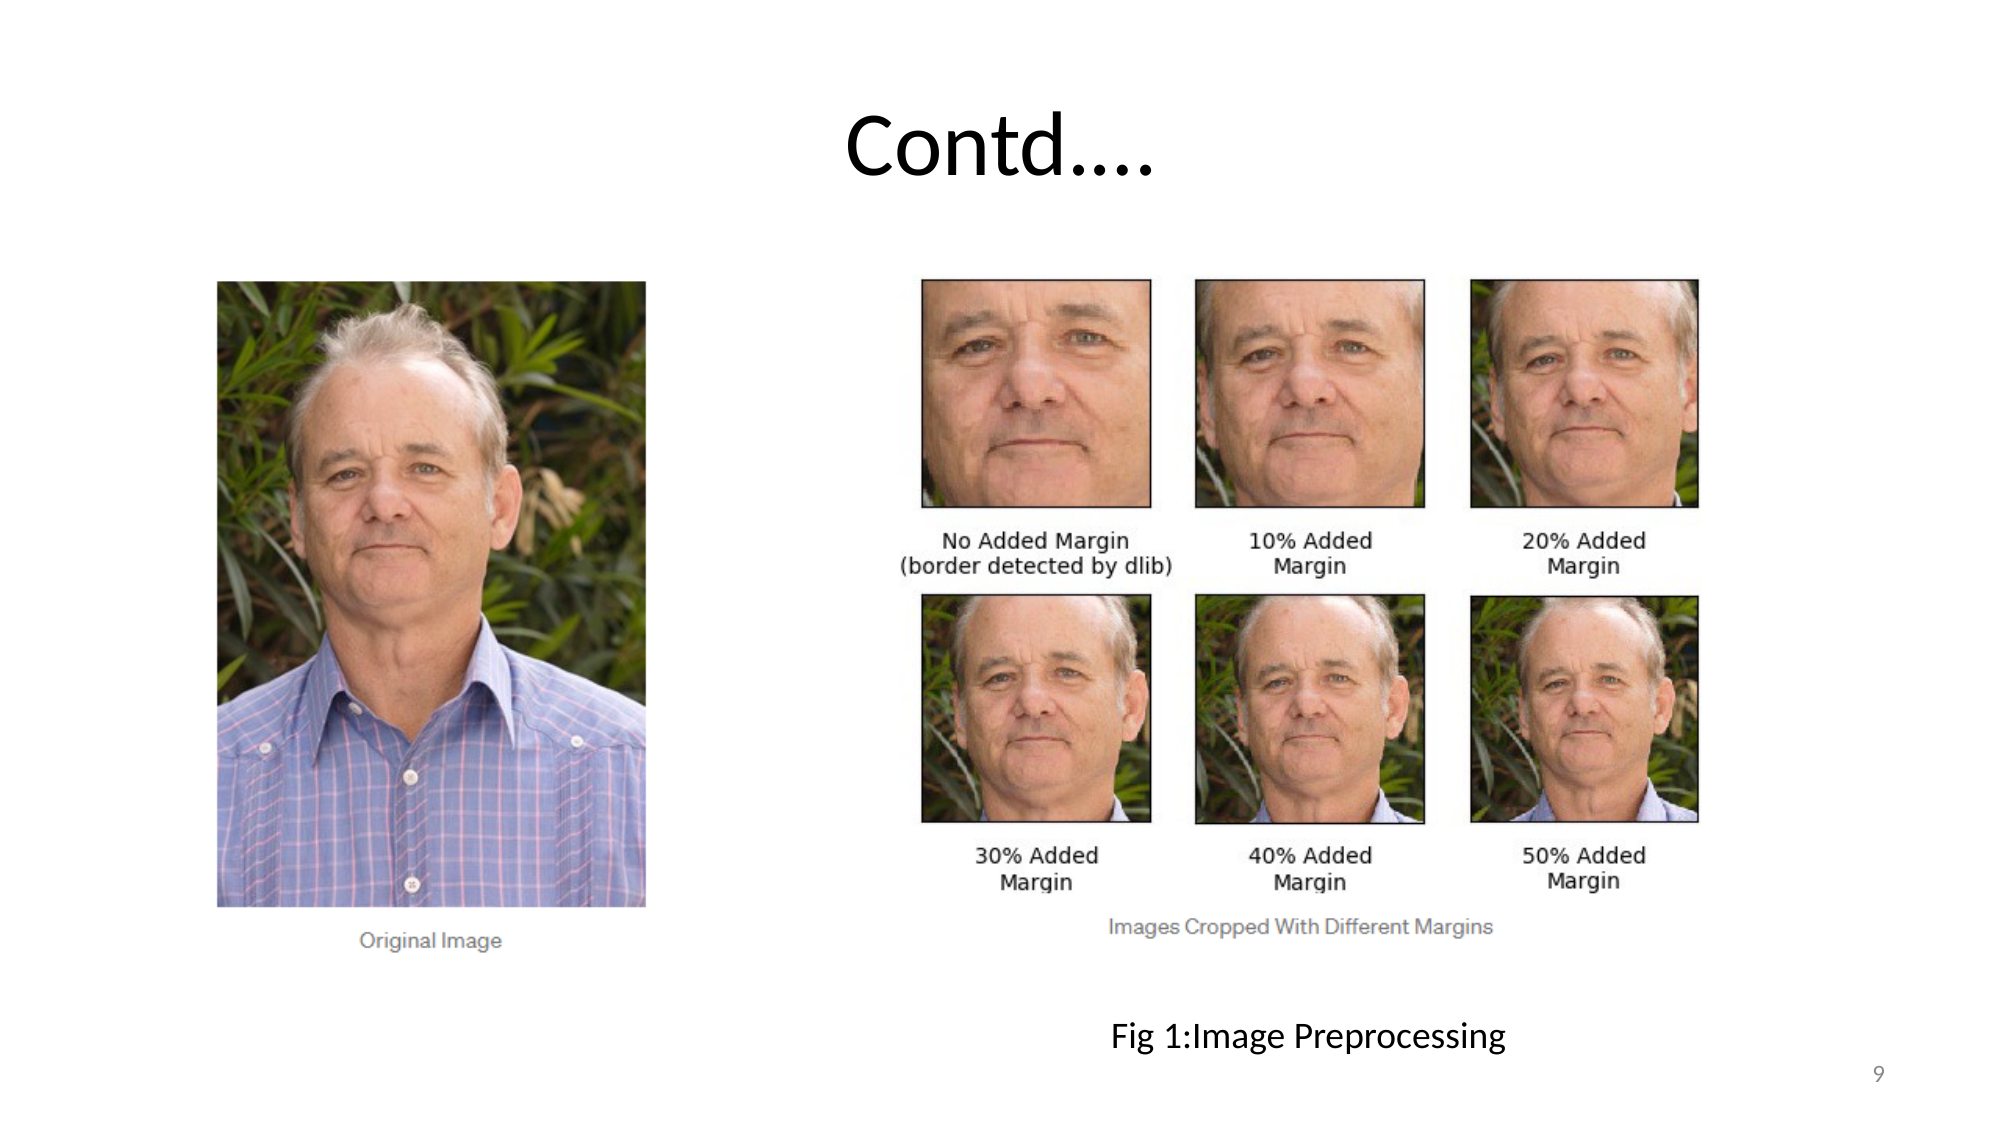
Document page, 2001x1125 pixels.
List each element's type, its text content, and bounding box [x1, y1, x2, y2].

title Contd.… [99, 45, 1900, 233]
picture [892, 253, 1735, 953]
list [182, 255, 679, 970]
text_box Fig 1:Image Preprocessing [1096, 1003, 1618, 1064]
slide_number 9 [1433, 1042, 1900, 1103]
